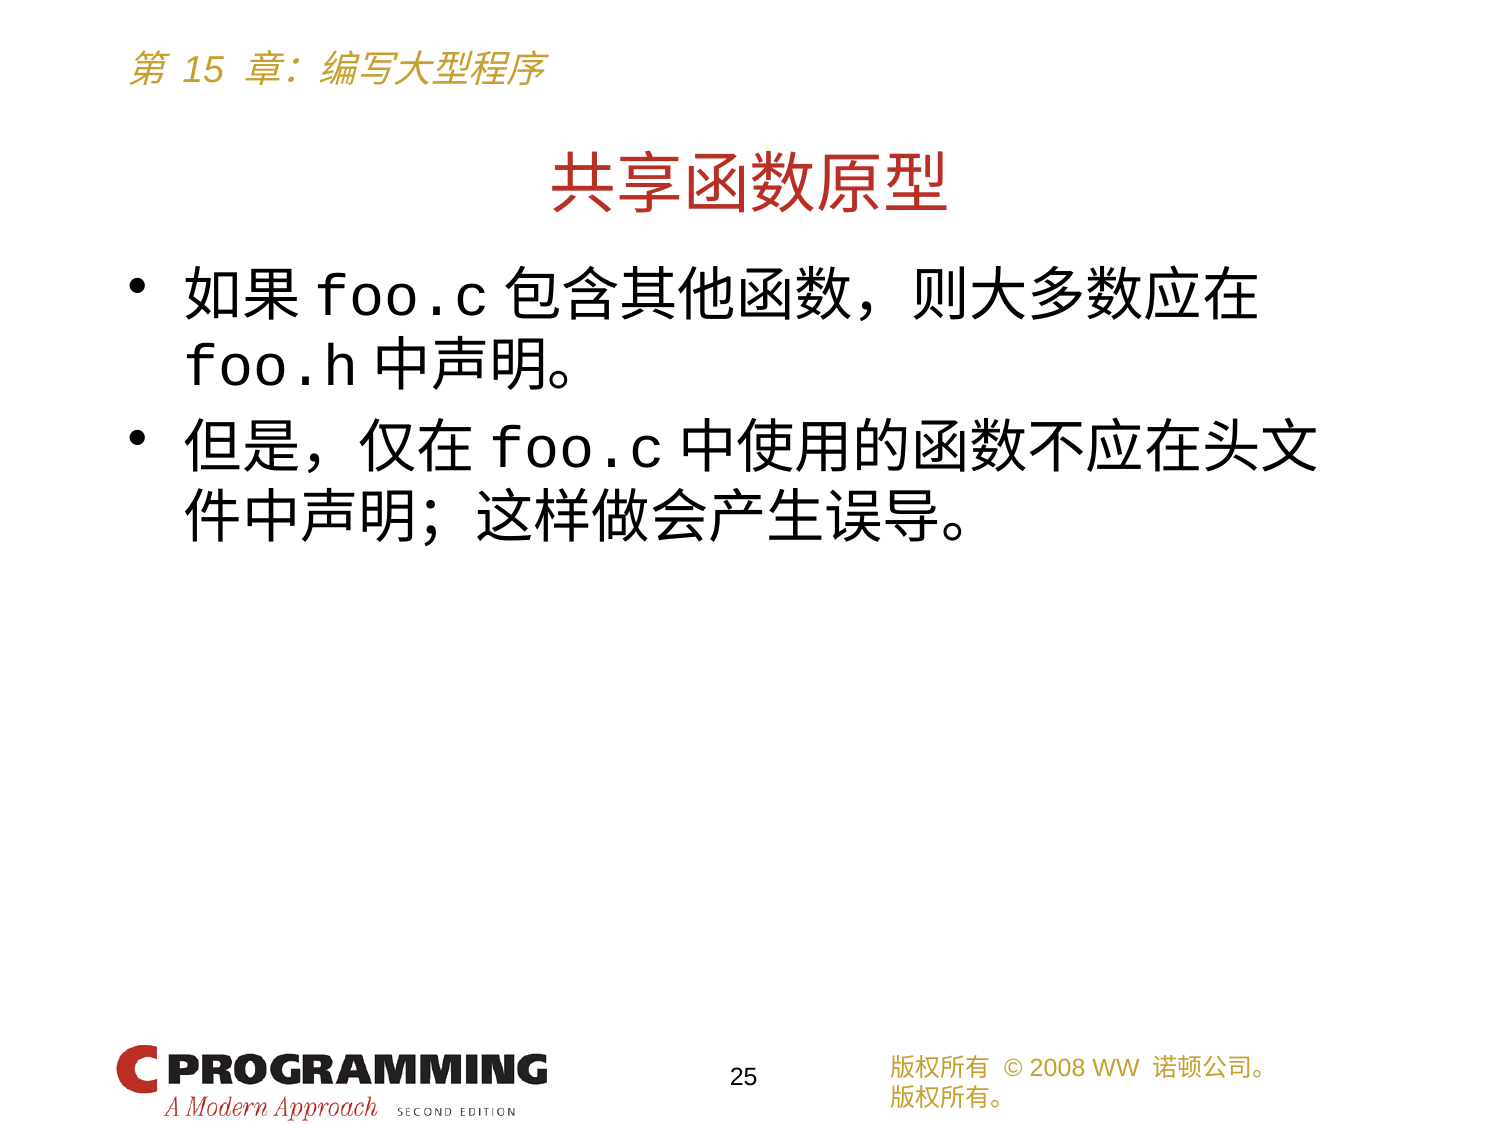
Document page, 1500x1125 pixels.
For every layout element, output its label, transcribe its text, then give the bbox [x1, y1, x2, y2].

title 共享函数原型 [112, 125, 1388, 238]
footer 版权所有 © 2008 WW 诺顿公司。 版权所有。 [874, 1043, 1388, 1119]
picture [112, 1041, 550, 1123]
list 如果foo.c包含其他函数，则大多数应在foo.h中声明。 但是，仅在foo.c中使用的函数不应在头文件中声明；这样做会产生误导。 [112, 249, 1388, 1038]
slide_number 25 [687, 1049, 801, 1101]
